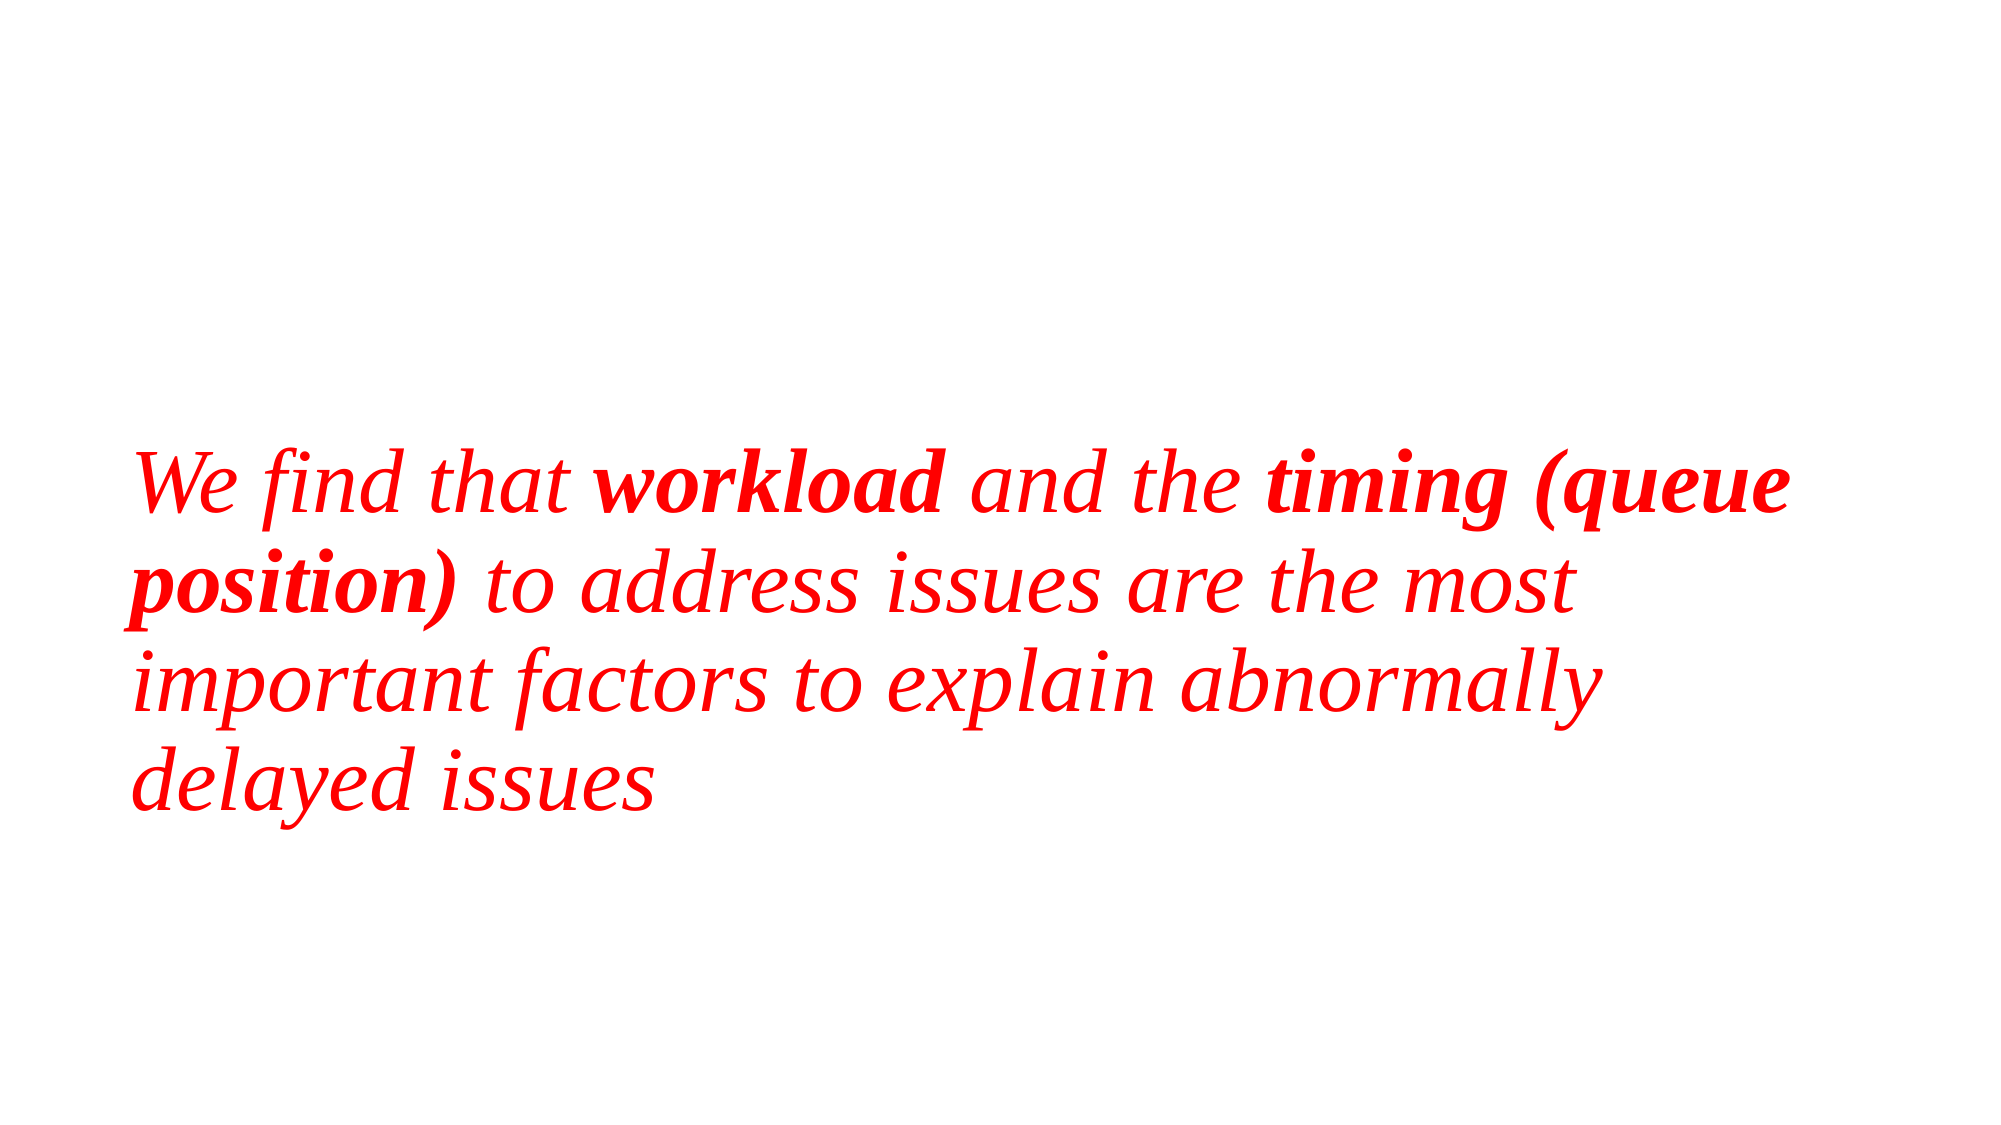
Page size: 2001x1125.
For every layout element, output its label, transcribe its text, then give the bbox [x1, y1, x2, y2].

title We find that workload and the timing (queue position) to address issues are the most important factors to explain abnormally delayed issues [115, 406, 1885, 858]
